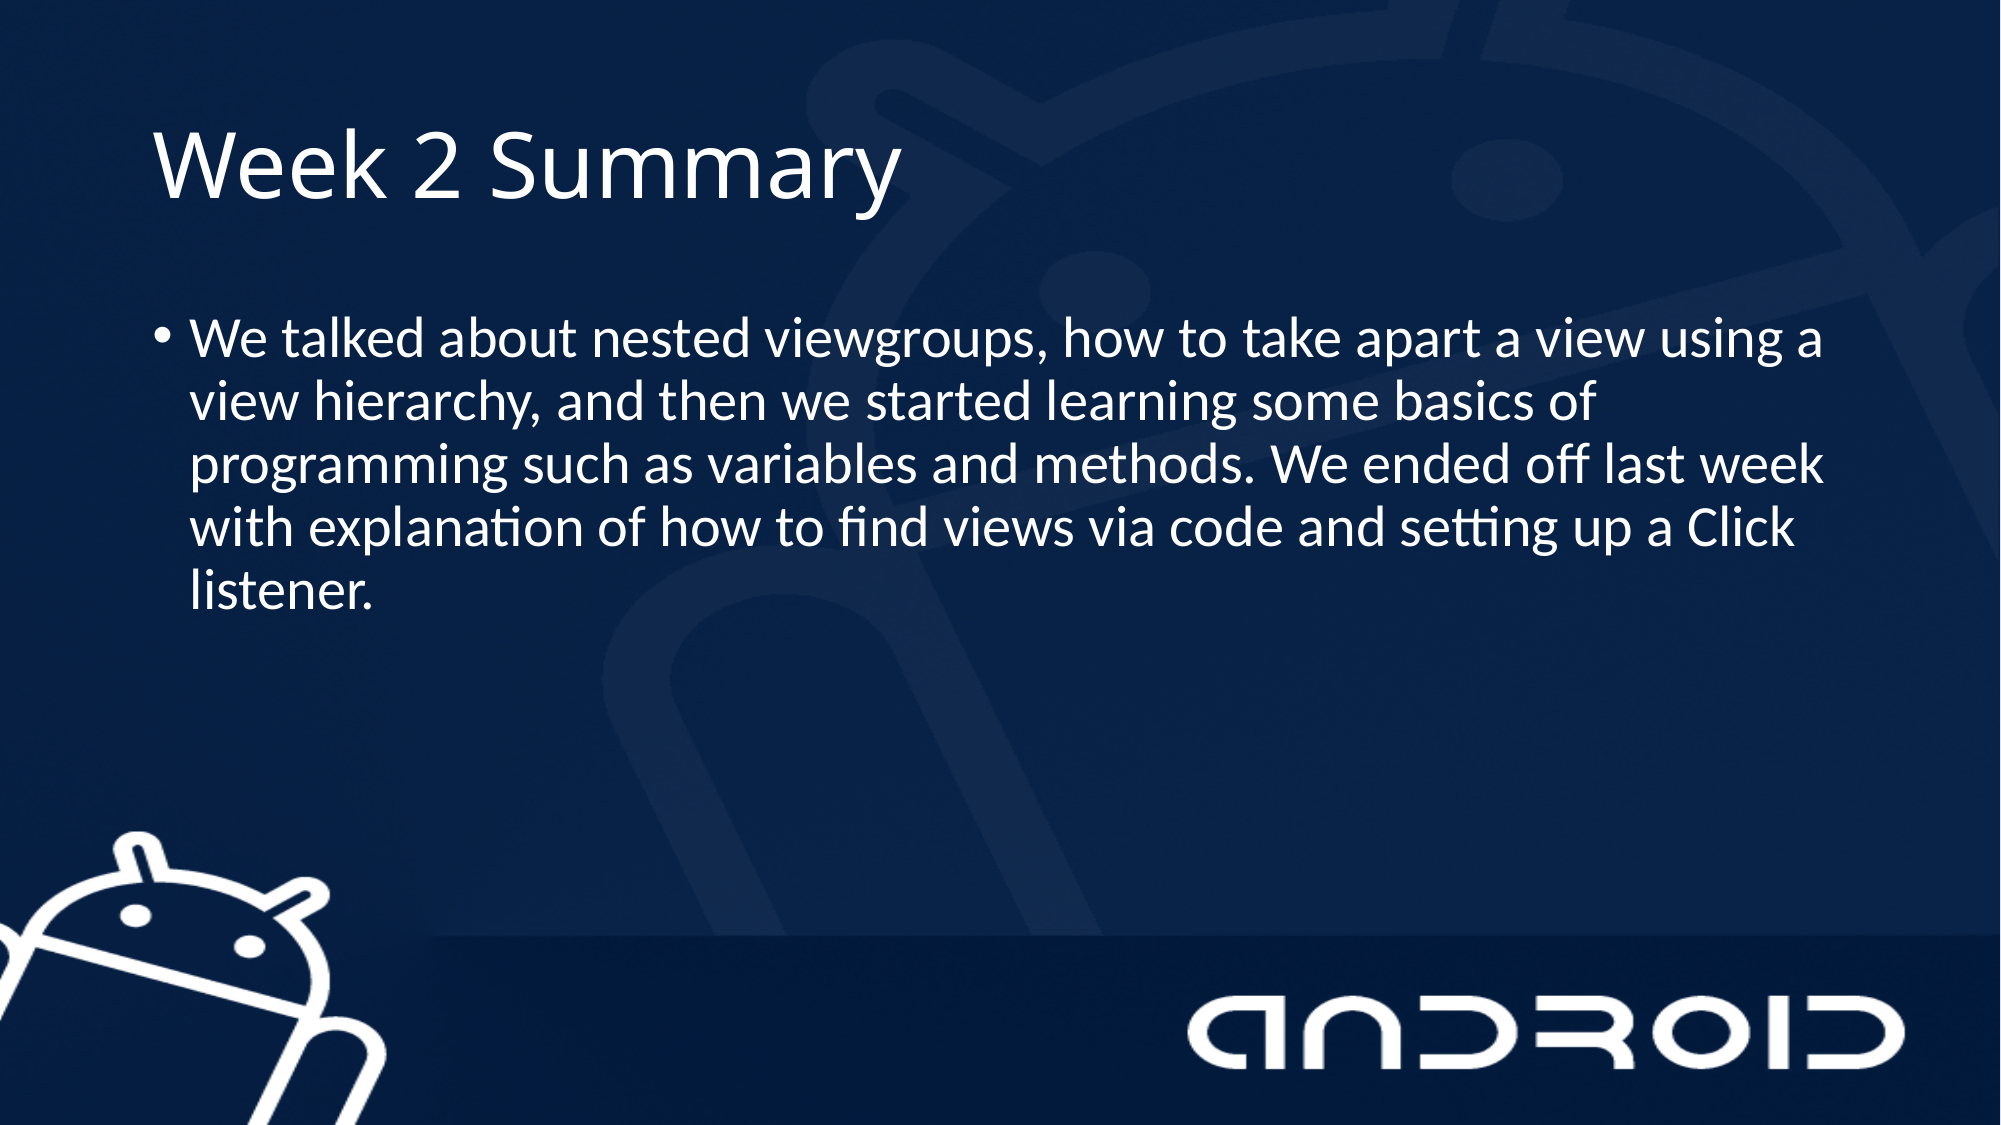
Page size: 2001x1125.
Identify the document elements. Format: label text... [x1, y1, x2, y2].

list We talked about nested viewgroups, how to take apart a view using a view hierarchy, and then we started learning some basics of programming such as variables and methods. We ended off last week with explanation of how to find views via code and setting up a Click listener. [137, 299, 1863, 1014]
picture [0, 0, 2001, 1125]
title Week 2 Summary [137, 59, 1863, 278]
